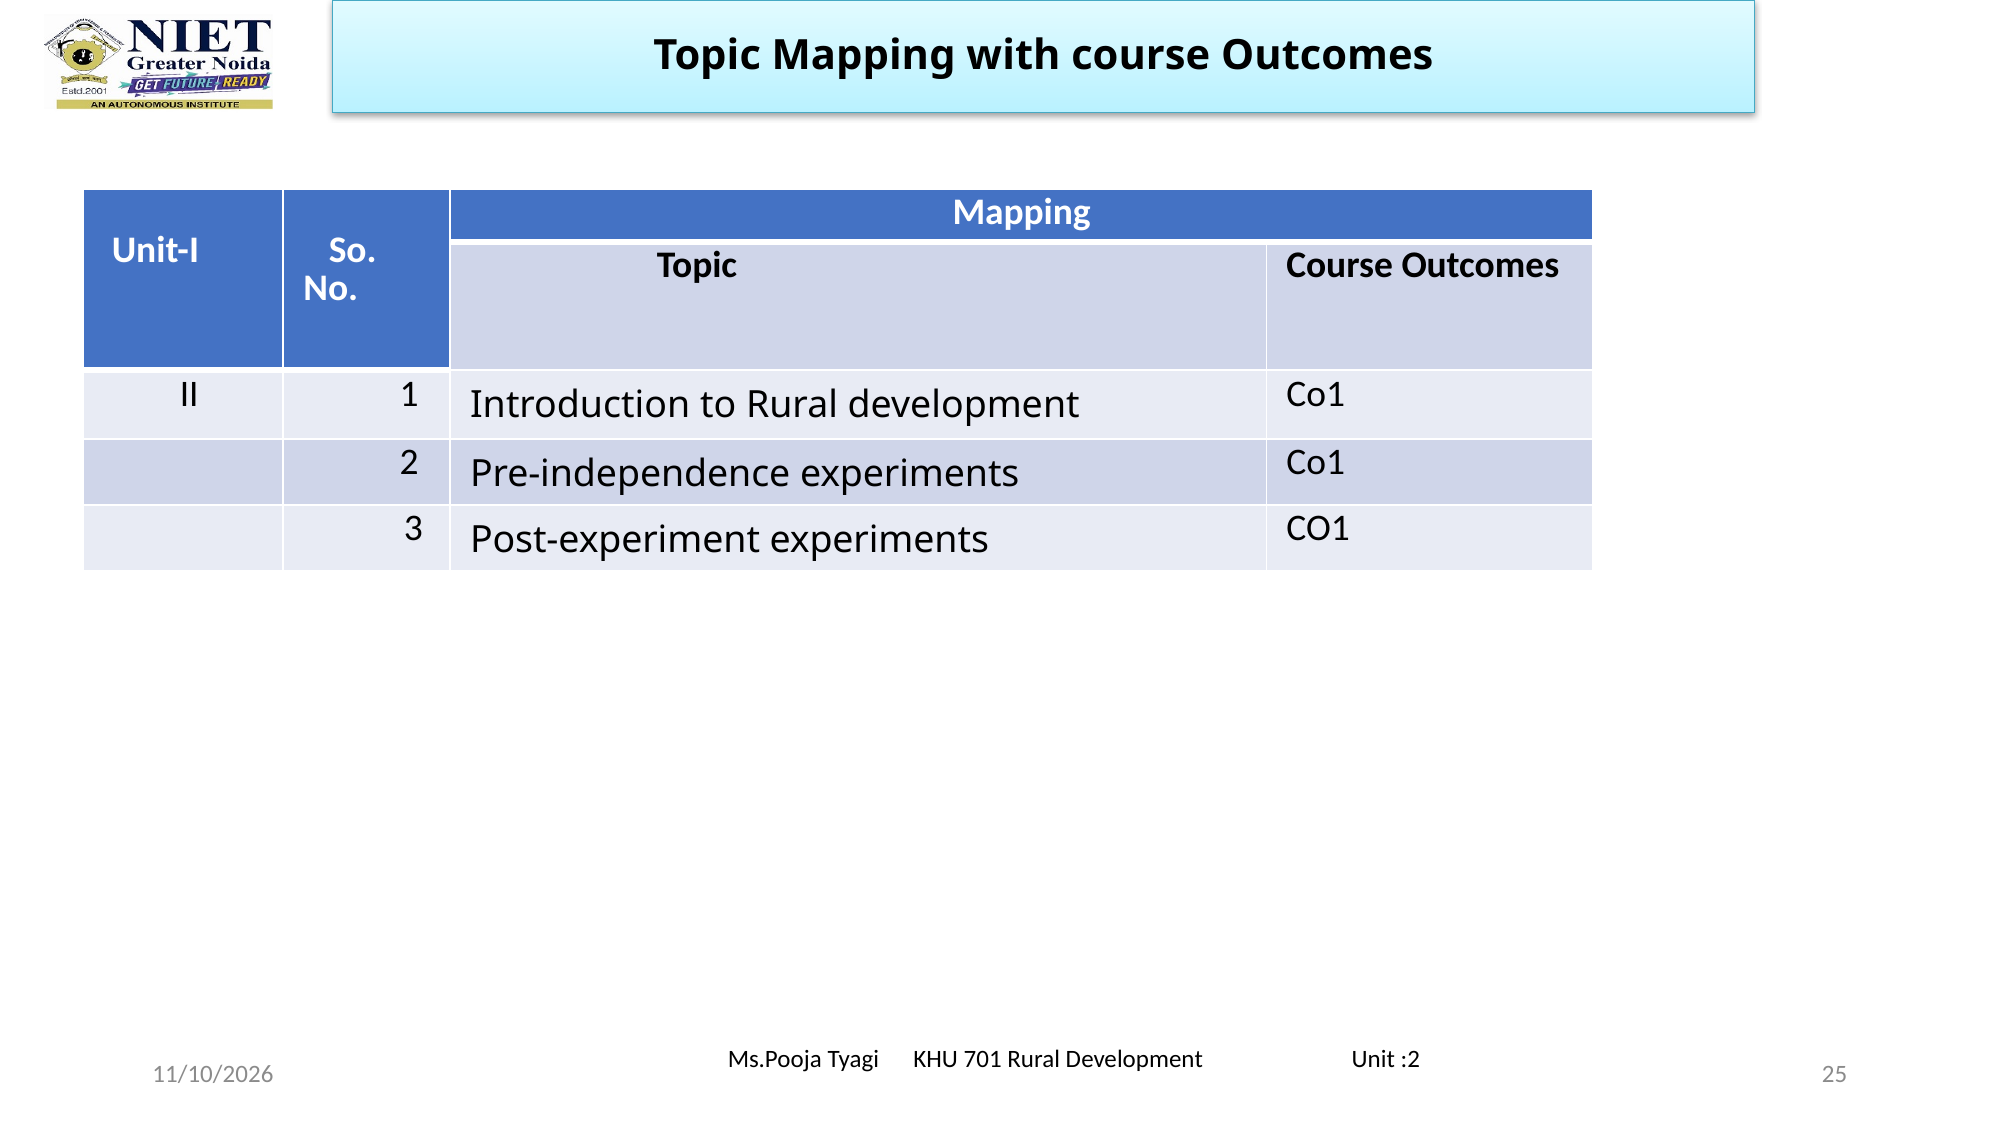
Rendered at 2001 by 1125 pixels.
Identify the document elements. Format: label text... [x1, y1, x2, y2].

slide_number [137, 1042, 366, 1103]
table_cell CO1 [1267, 506, 1592, 570]
table_cell [84, 506, 282, 570]
table_cell 3 [284, 506, 449, 570]
table_cell Introduction to Rural development [451, 371, 1266, 438]
table_cell Course Outcomes [1267, 245, 1592, 369]
table_cell 2 [284, 440, 449, 504]
table_header Unit-I [84, 190, 282, 367]
table_cell Pre-independence experiments [451, 440, 1266, 504]
table_cell [84, 440, 282, 504]
table_cell 1 [284, 373, 449, 438]
table_cell Topic [451, 245, 1266, 369]
table_cell Co1 [1267, 440, 1592, 504]
table_cell Post-experiment experiments [451, 506, 1266, 570]
table_header Mapping [451, 190, 1592, 239]
footer Ms.Pooja Tyagi KHU 701 Rural Development Unit :2 [366, 1012, 1784, 1103]
picture [0, 0, 317, 135]
table_cell Co1 [1267, 371, 1592, 438]
table_header So. No. [284, 190, 449, 367]
table_cell II [84, 373, 282, 438]
text_box Topic Mapping with course Outcomes [332, 0, 1755, 113]
slide_number 25 [1412, 1042, 1863, 1103]
